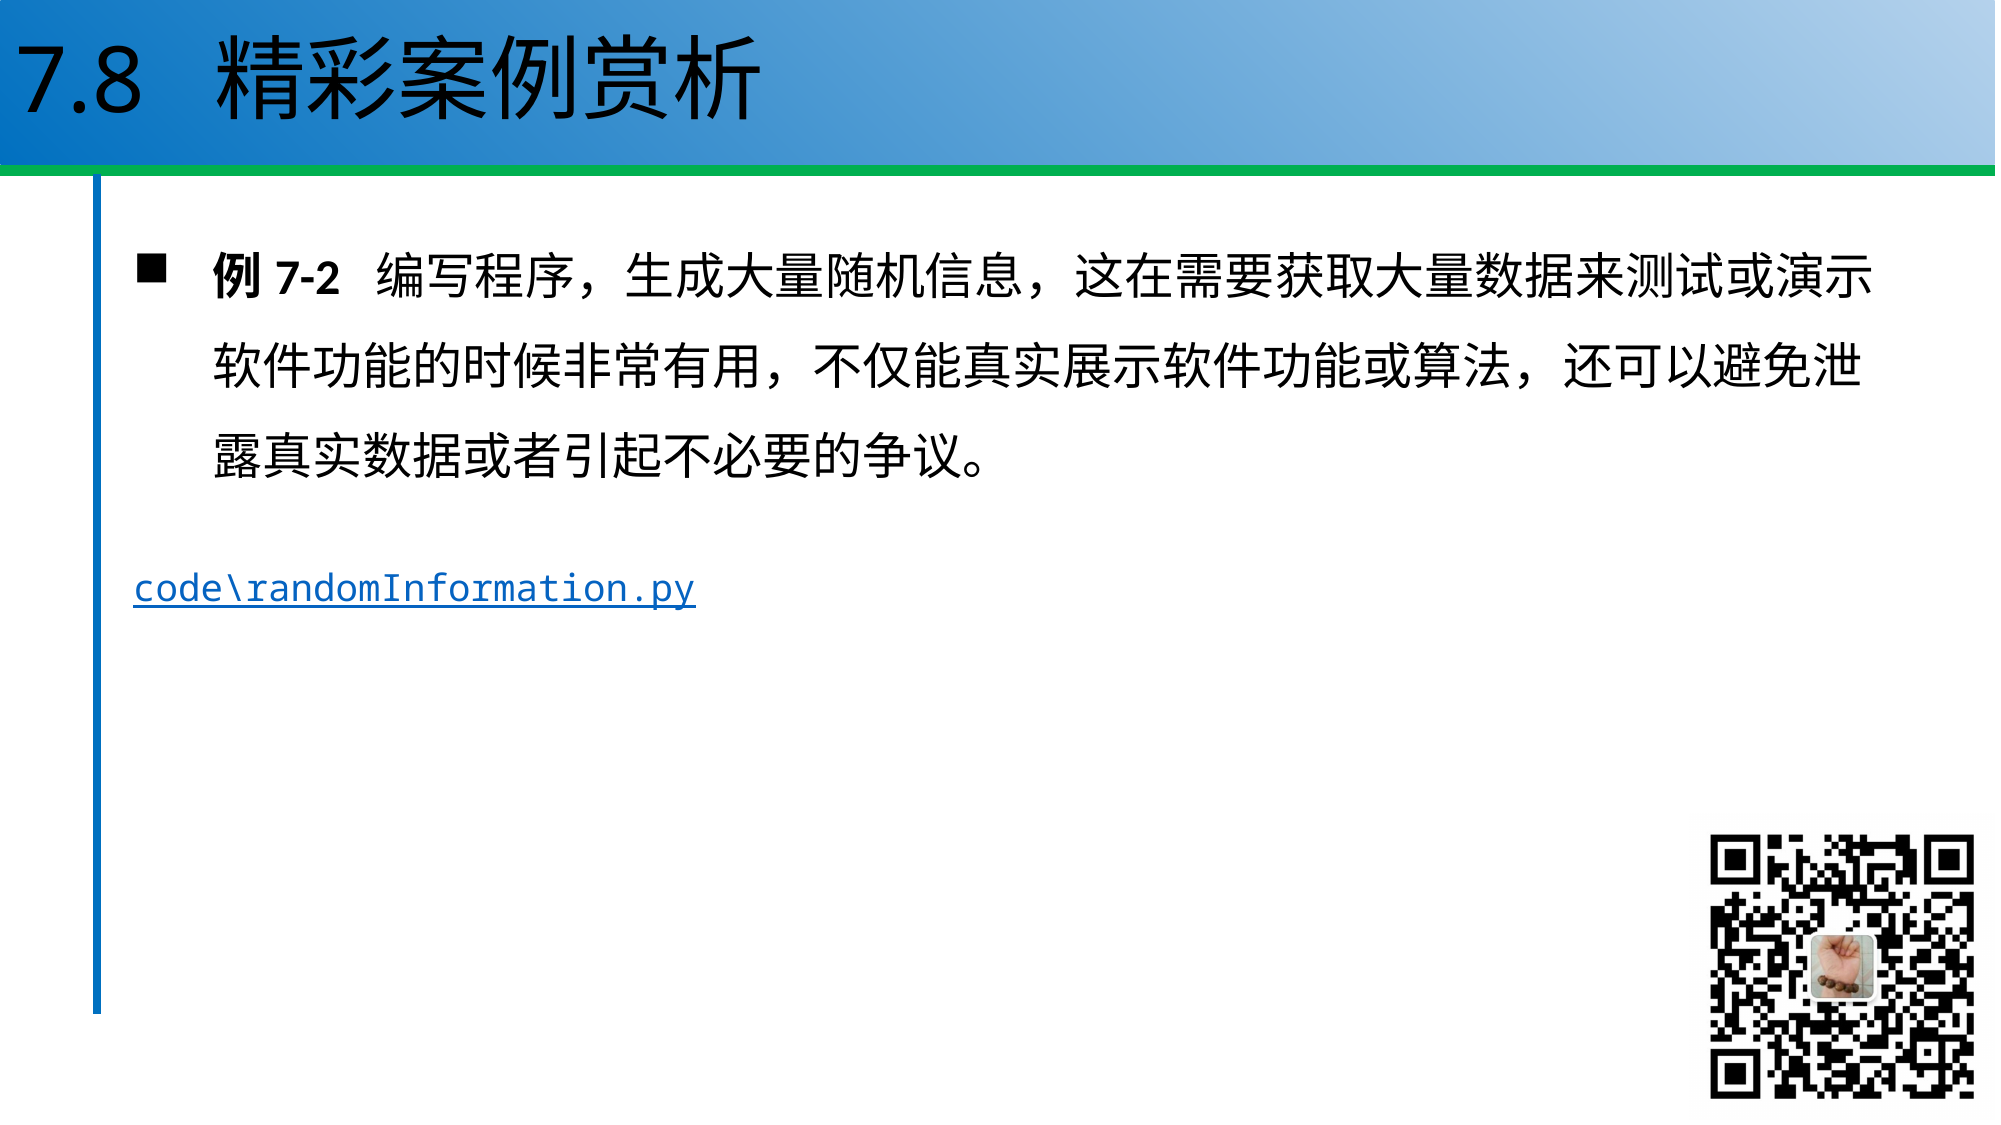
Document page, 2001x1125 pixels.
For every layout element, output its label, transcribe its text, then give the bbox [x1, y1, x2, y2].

slide_number [1412, 1042, 1863, 1103]
title 7.8 精彩案例赏析 [0, 0, 1995, 165]
picture [1689, 813, 1995, 1120]
list 例7-2 编写程序，生成大量随机信息，这在需要获取大量数据来测试或演示软件功能的时候非常有用，不仅能真实展示软件功能或算法，还可以避免泄露真实数据或者引起不必要的争议。 code\randomInformation.py [118, 206, 1913, 950]
